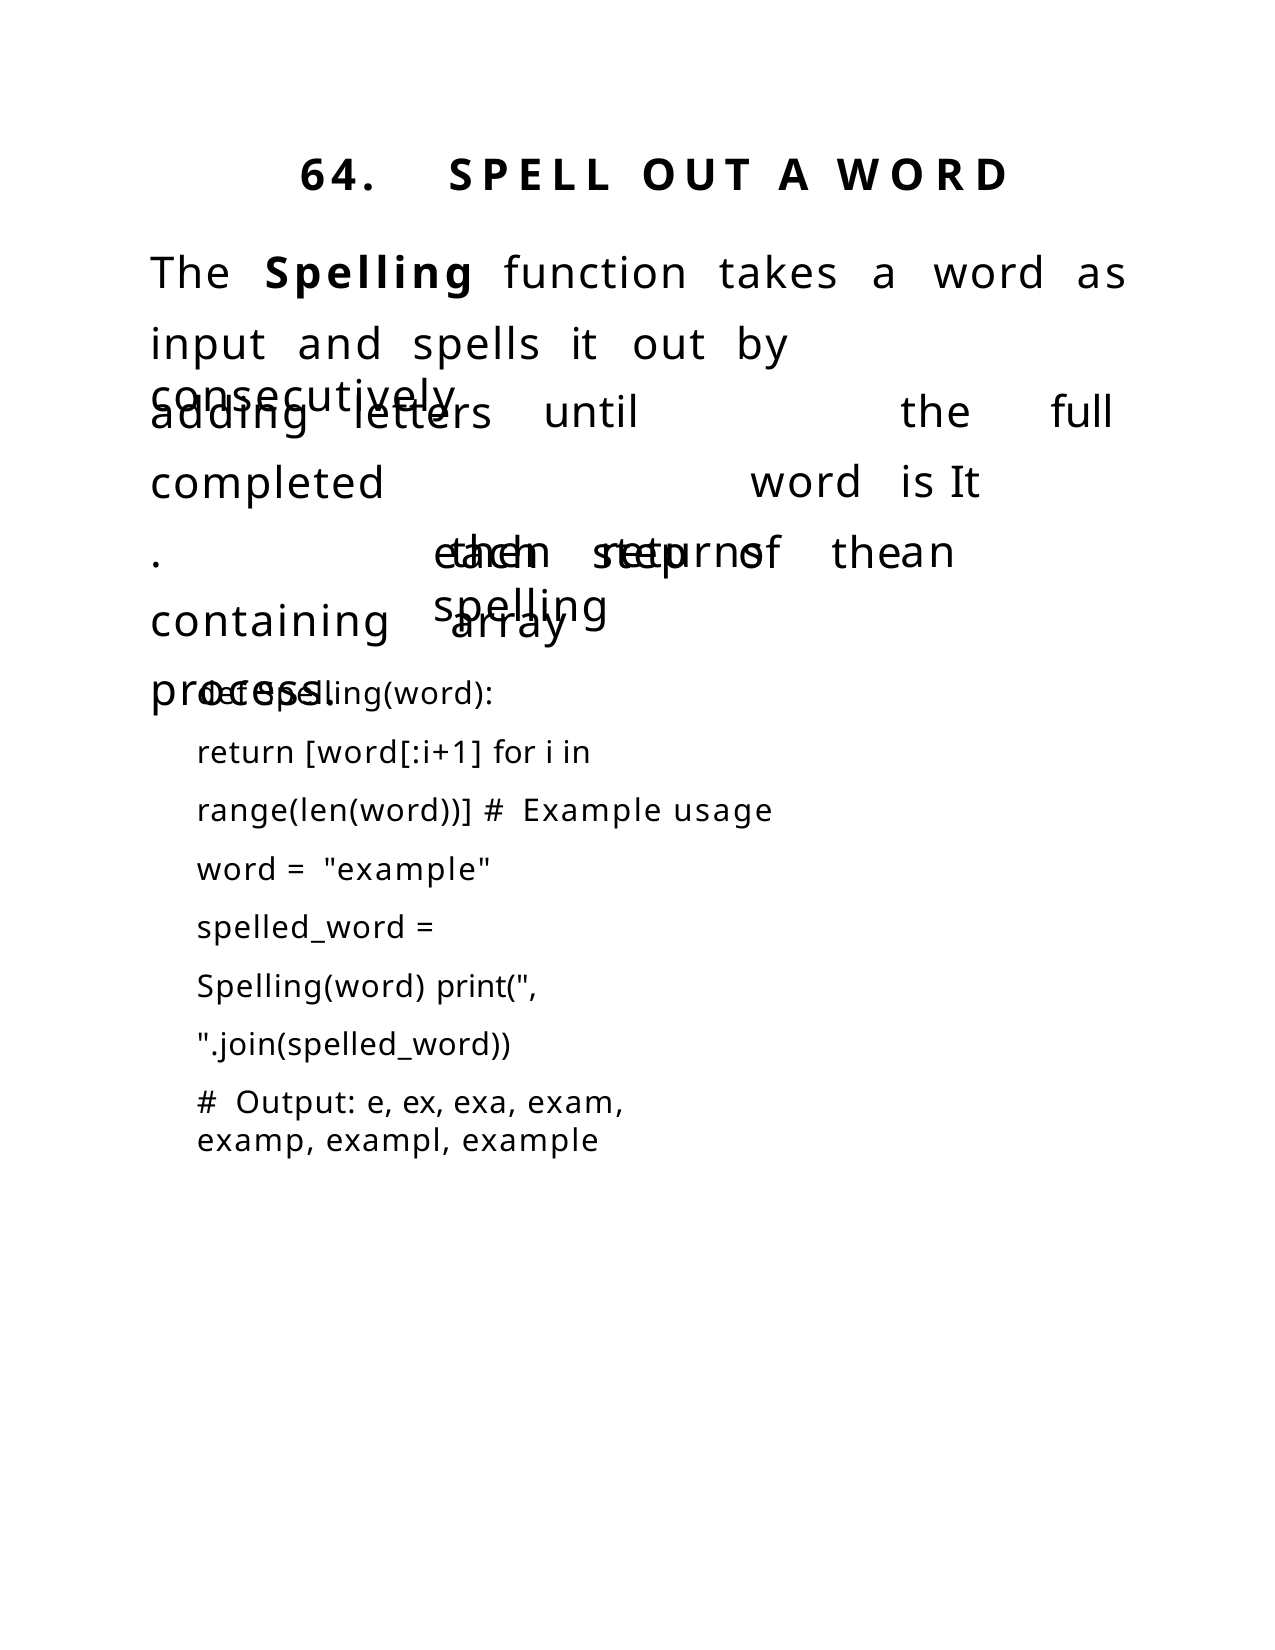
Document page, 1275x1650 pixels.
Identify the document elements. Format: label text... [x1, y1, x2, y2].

text_box until the full word is It then returns an array [448, 364, 1127, 646]
text_box def Spelling(word): return [word[:i+1] for i in range(len(word))] # Example usage word = "example" spelled_word = Spelling(word) print(", ".join(spelled_word)) # Output: e, ex, exa, exam, examp, exampl, example [194, 649, 1040, 1158]
text_box completed. containing process. [147, 434, 401, 715]
text_box 64. SPELL OUT A WORD Spelling function takes a word as [262, 144, 1127, 225]
text_box each step of the spelling [430, 522, 1126, 630]
text_box The input and spells it out by consecutively [147, 225, 1127, 381]
text_box adding letters [147, 381, 448, 437]
